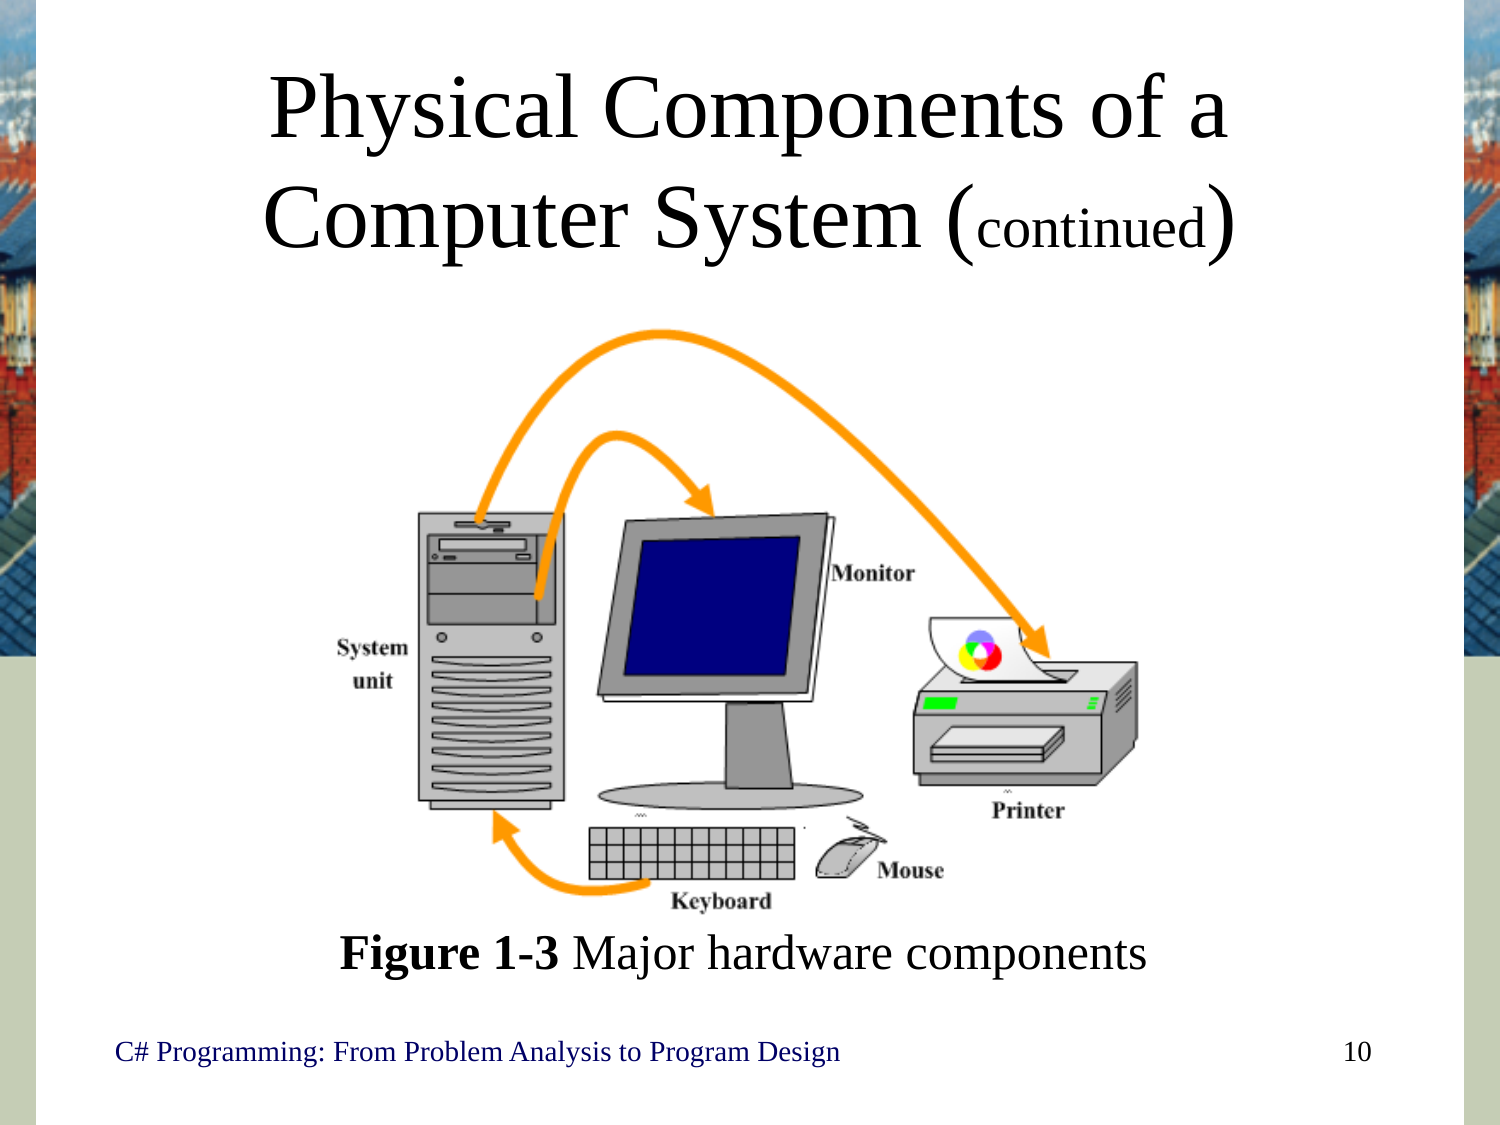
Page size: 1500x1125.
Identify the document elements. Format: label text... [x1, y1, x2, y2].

picture [287, 274, 1188, 964]
picture [1464, 0, 1500, 1125]
picture [0, 0, 36, 1125]
text_box Figure 1-3 Major hardware components [324, 972, 1163, 988]
slide_number 10 [1074, 1024, 1388, 1101]
title Physical Components of a Computer System (continued) [112, 62, 1388, 250]
footer C# Programming: From Problem Analysis to Program Design [99, 1024, 988, 1101]
